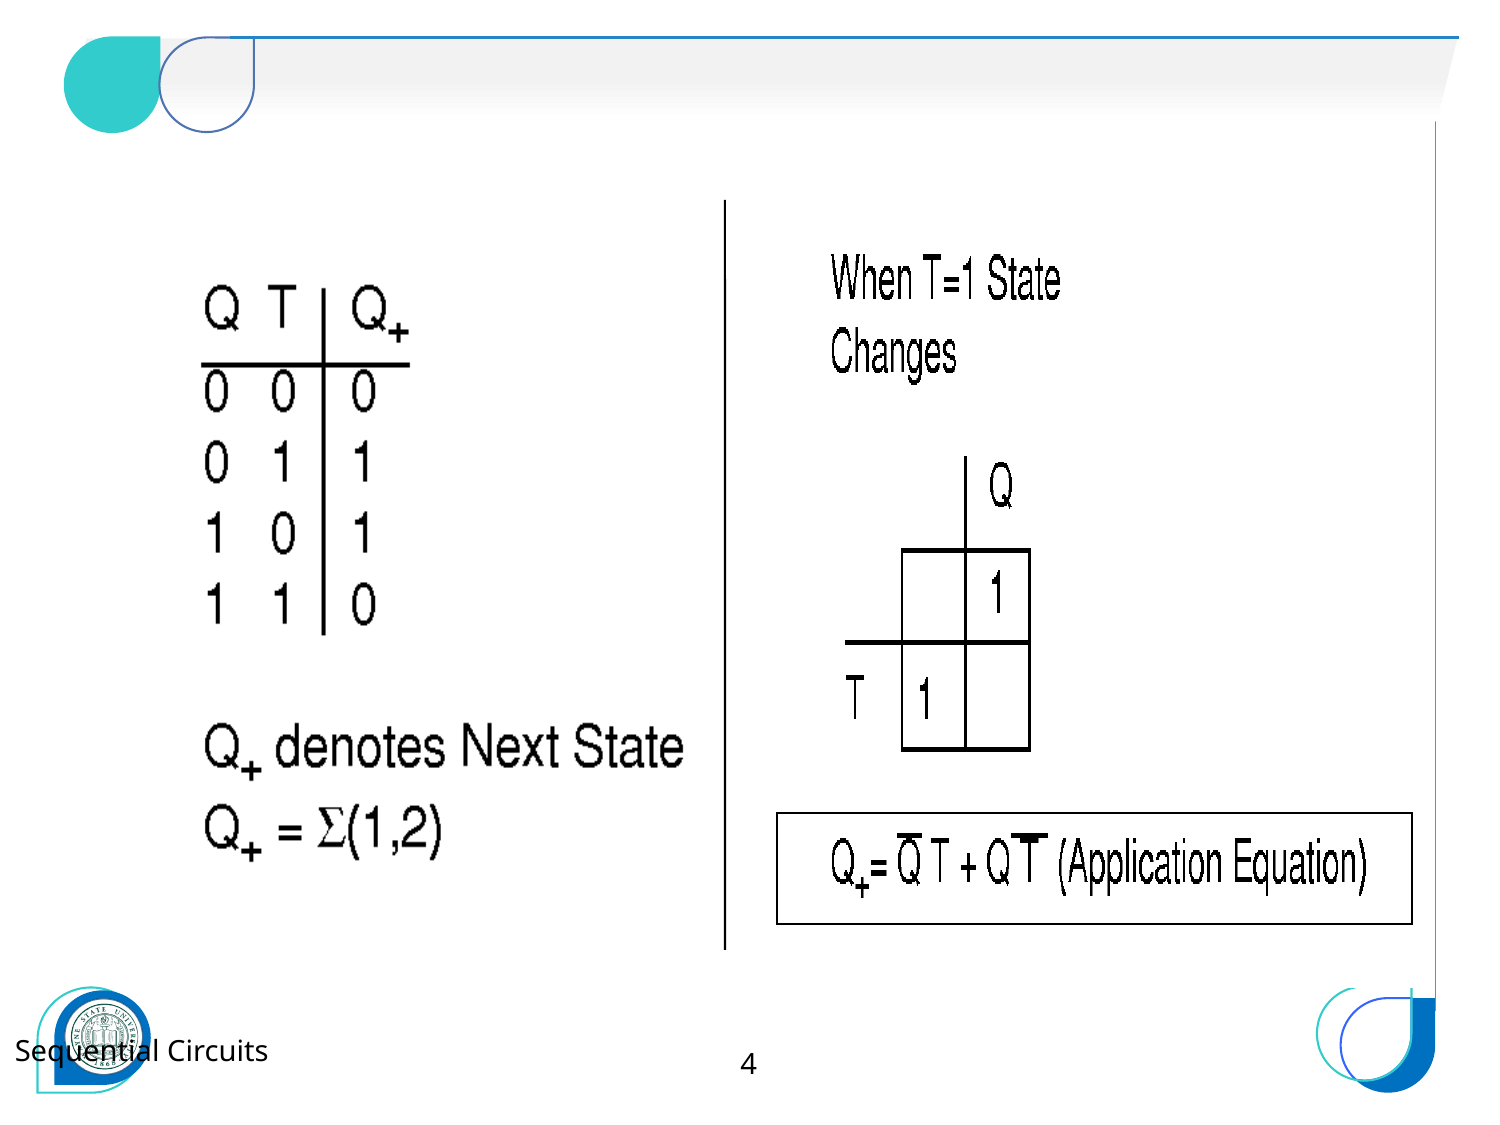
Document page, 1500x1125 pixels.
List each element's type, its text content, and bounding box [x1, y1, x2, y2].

picture [64, 998, 143, 1025]
picture [787, 199, 1413, 988]
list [124, 224, 787, 925]
footer Sequential Circuits [0, 1025, 475, 1100]
slide_number 4 [573, 1037, 924, 1113]
